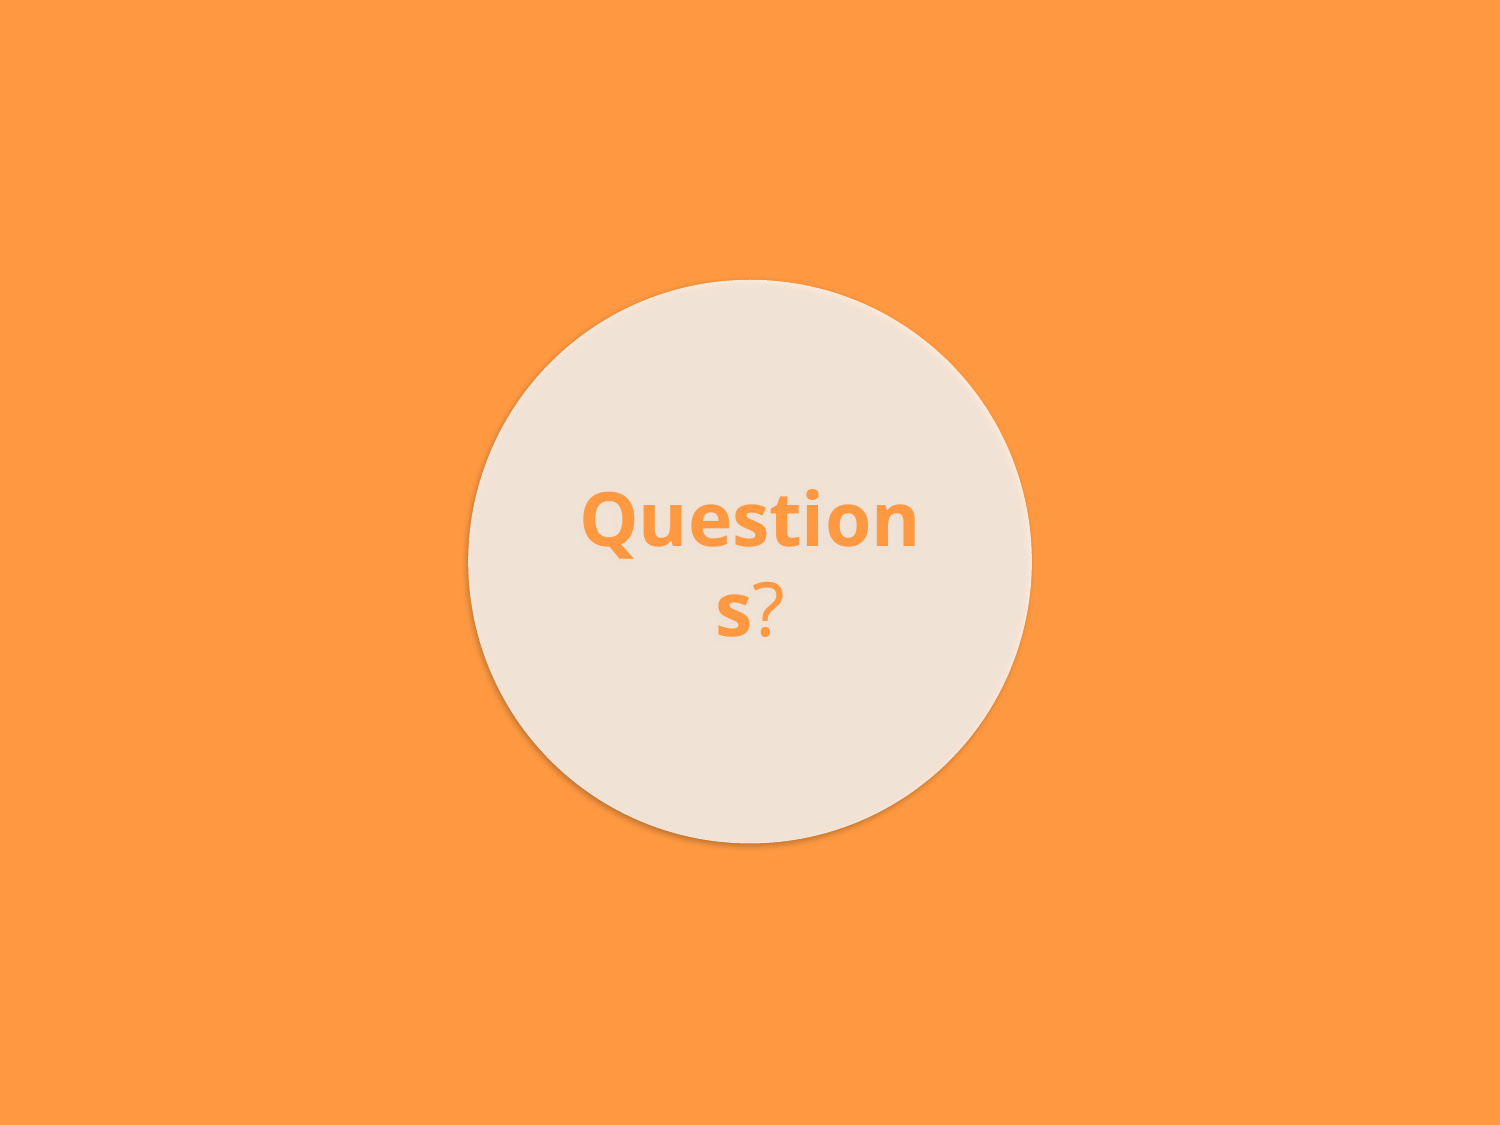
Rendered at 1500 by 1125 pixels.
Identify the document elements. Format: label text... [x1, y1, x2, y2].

text_box Questions? [467, 278, 1033, 845]
